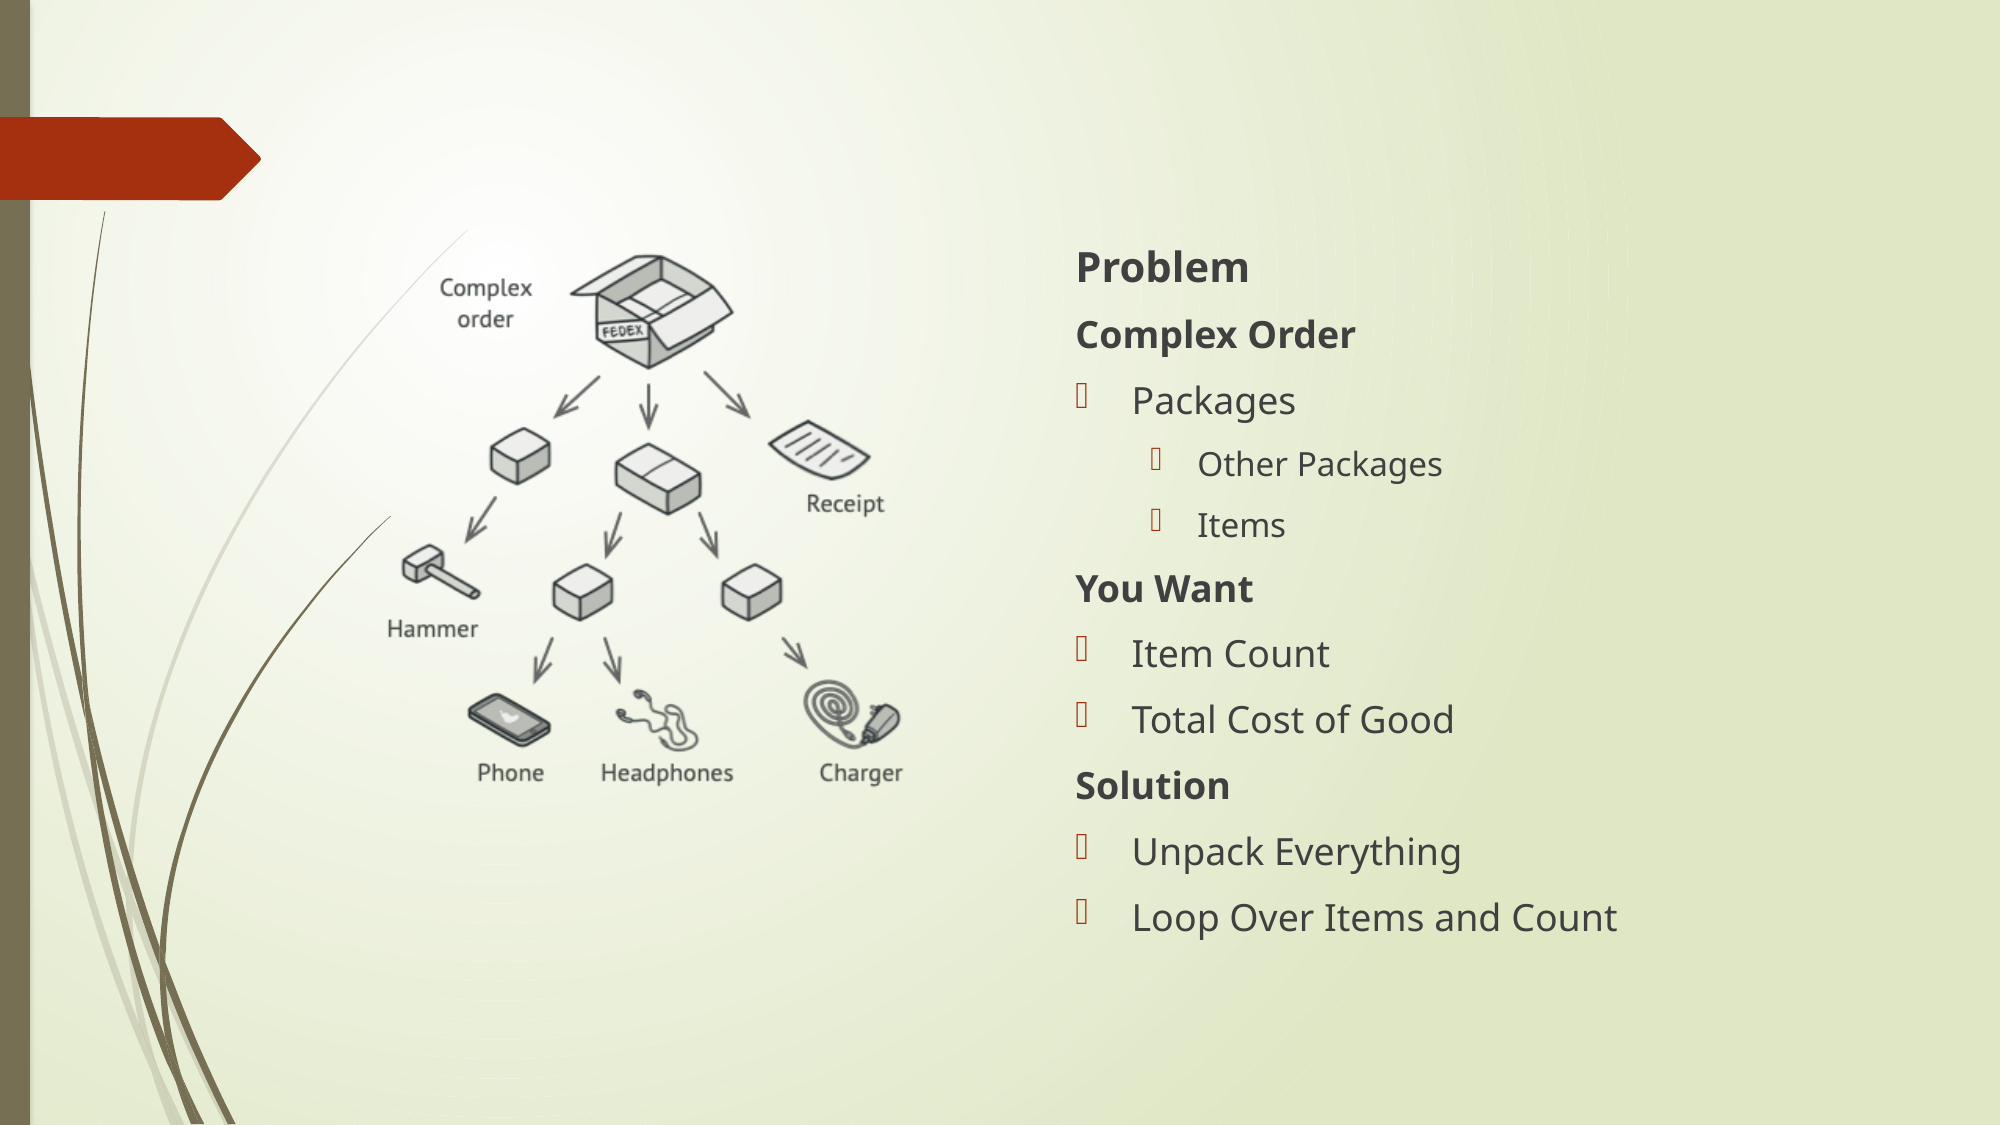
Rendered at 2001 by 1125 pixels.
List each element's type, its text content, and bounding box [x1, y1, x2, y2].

list Problem Complex Order Packages Other Packages Items You Want Item Count Total Cost of Good Solution Unpack Everything Loop Over Items and Count [1060, 232, 1701, 993]
picture [361, 232, 940, 812]
